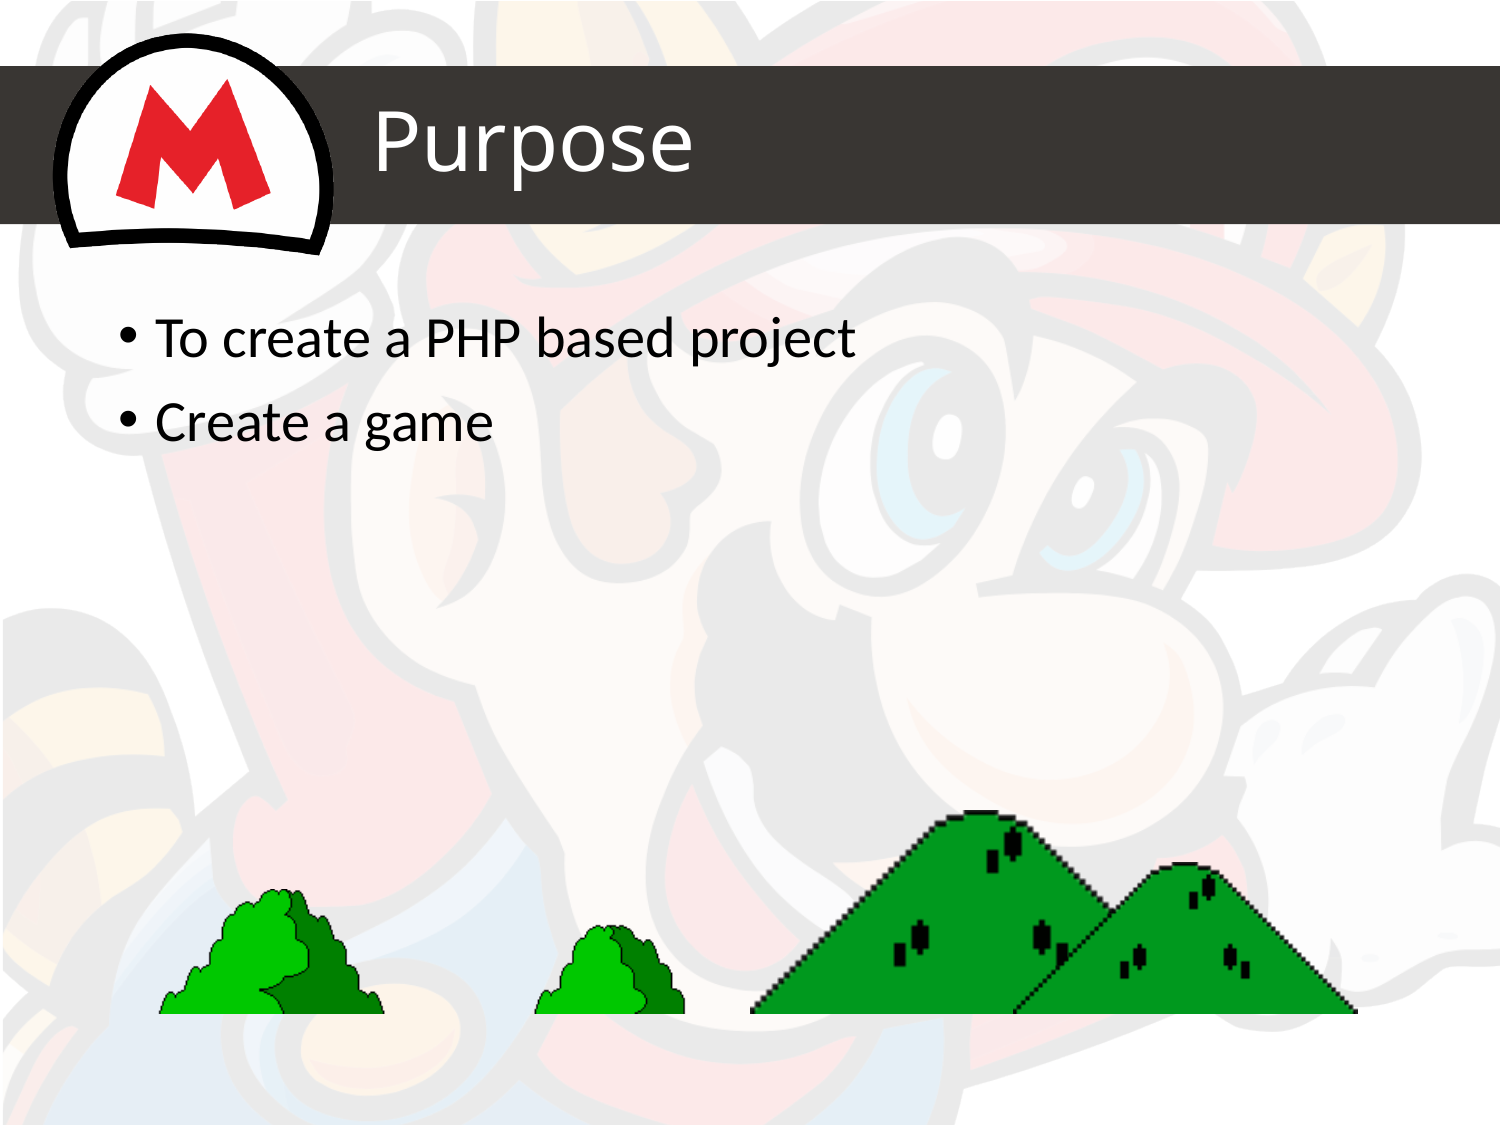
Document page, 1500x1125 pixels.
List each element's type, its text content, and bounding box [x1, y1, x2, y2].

picture [0, 1, 1500, 1125]
title Purpose [356, 98, 1471, 191]
list To create a PHP based project Create a game [103, 299, 1397, 1014]
